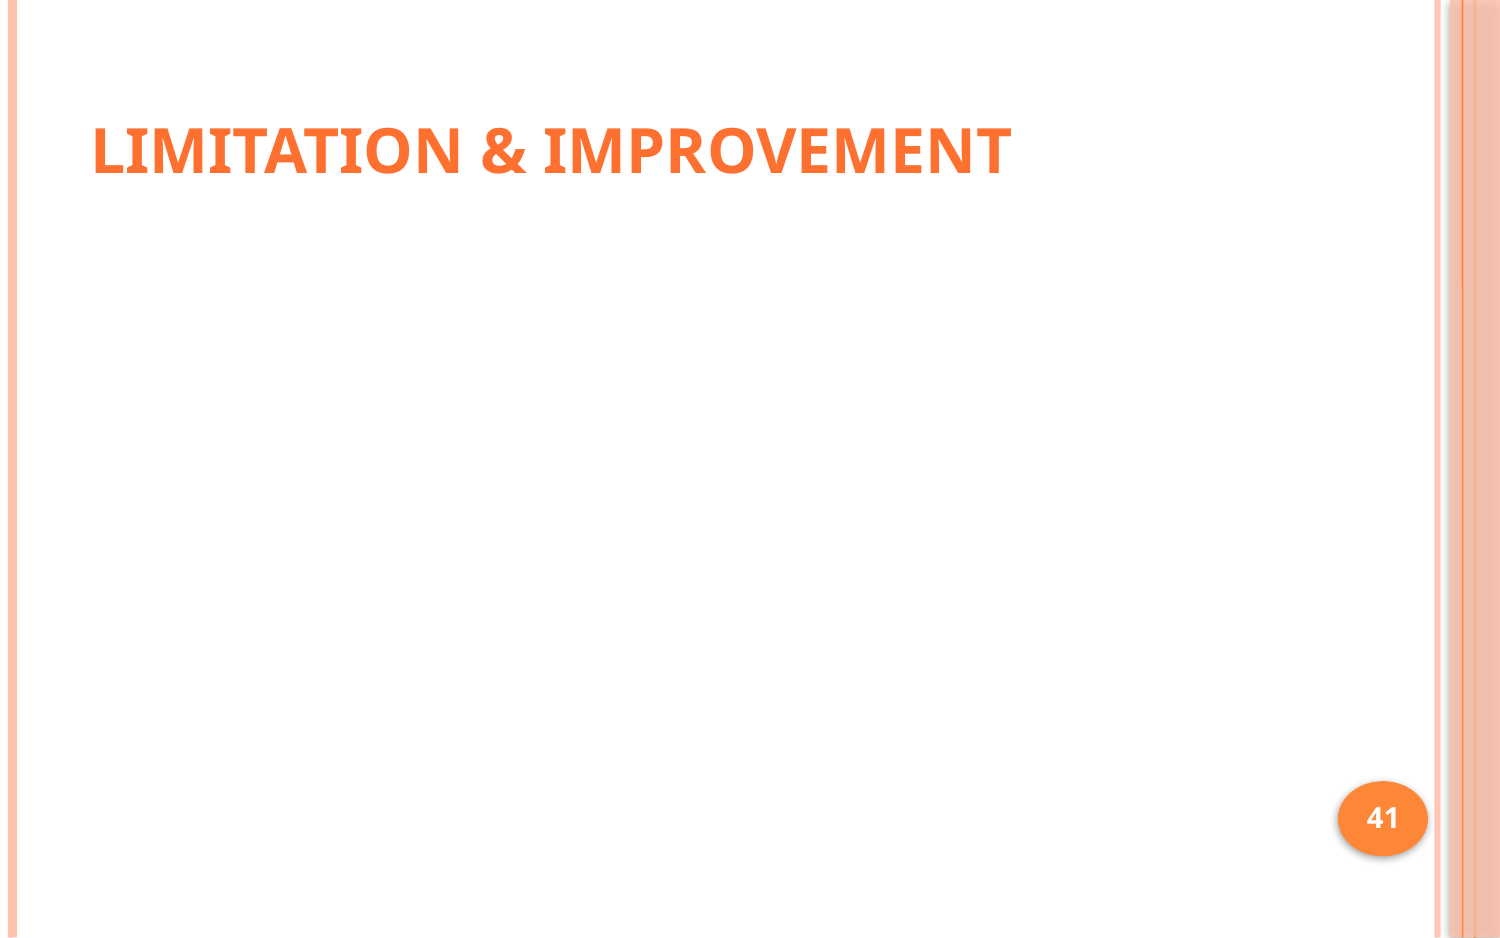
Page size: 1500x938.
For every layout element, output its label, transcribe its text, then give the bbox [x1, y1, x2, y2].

title Limitation & improvement [75, 37, 1300, 194]
slide_number 41 [1333, 783, 1434, 856]
